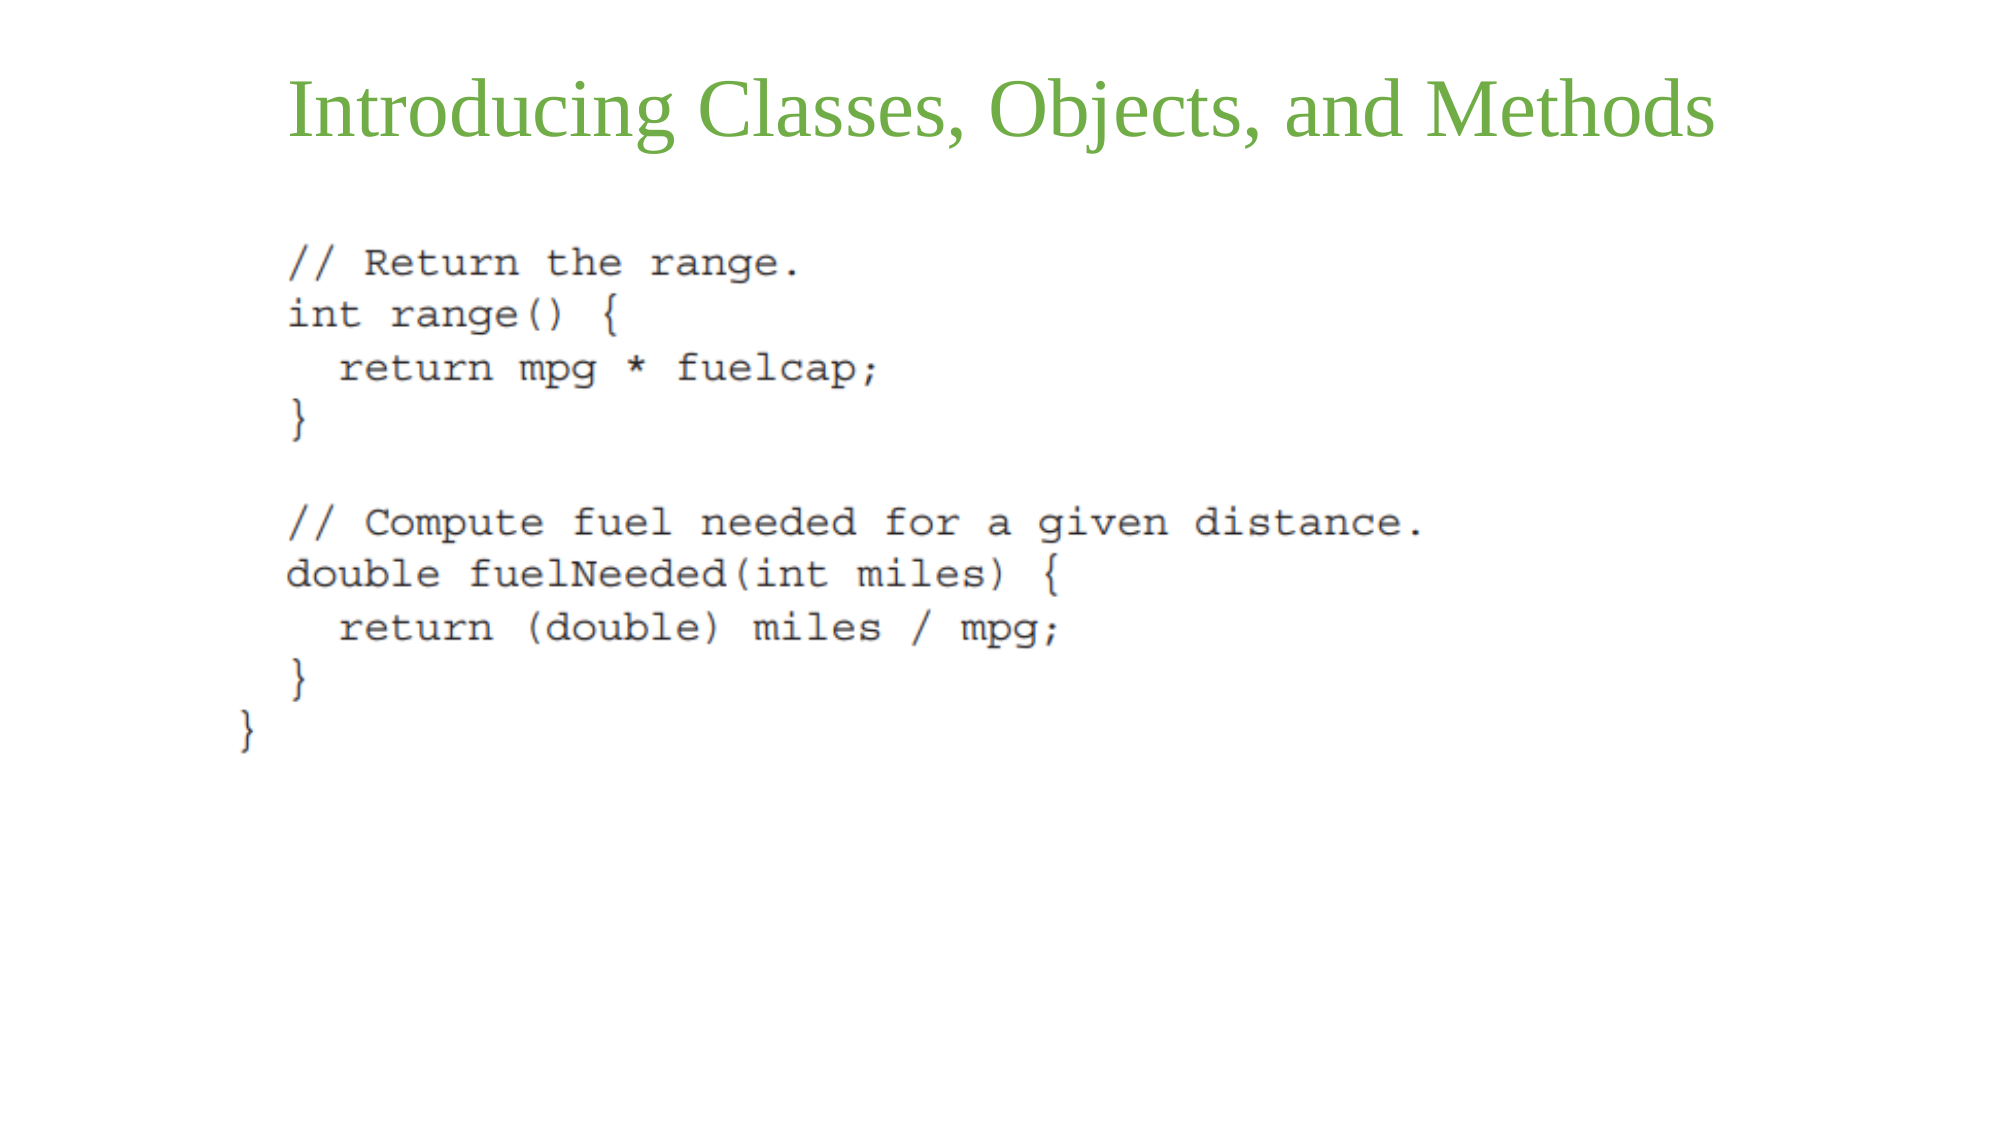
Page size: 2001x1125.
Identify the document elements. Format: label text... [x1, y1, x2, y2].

picture [214, 232, 1444, 764]
subtitle Introducing Classes, Objects, and Methods [252, 56, 1753, 1055]
